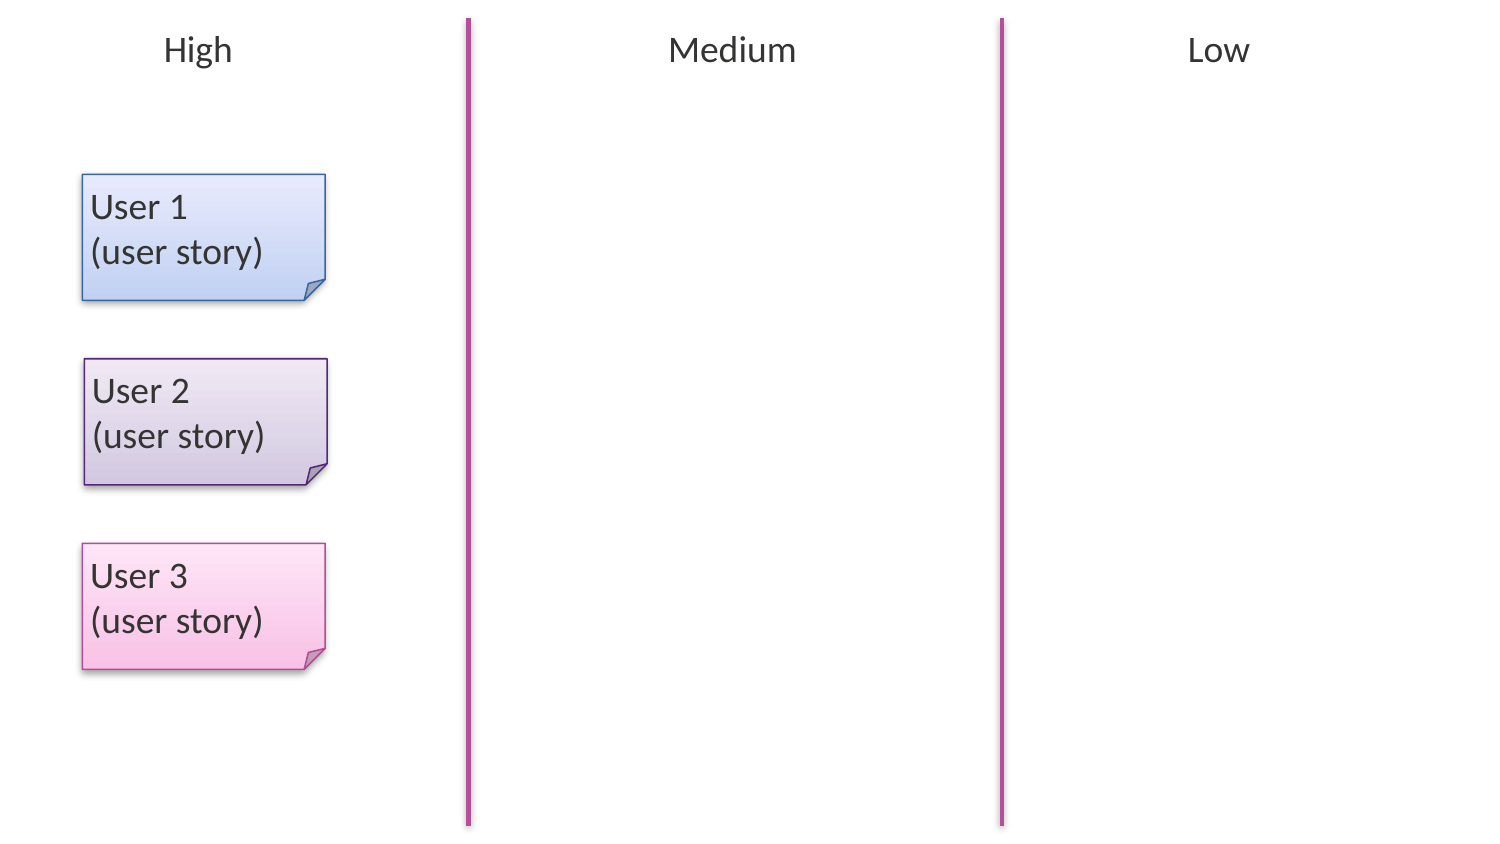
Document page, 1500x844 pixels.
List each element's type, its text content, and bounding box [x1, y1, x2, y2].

text_box Medium [660, 17, 933, 78]
text_box Low [1180, 17, 1453, 78]
text_box User 2 (user story) [83, 357, 328, 486]
text_box User 1 (user story) [81, 173, 326, 302]
text_box High [156, 17, 429, 78]
text_box User 3 (user story) [81, 542, 326, 671]
